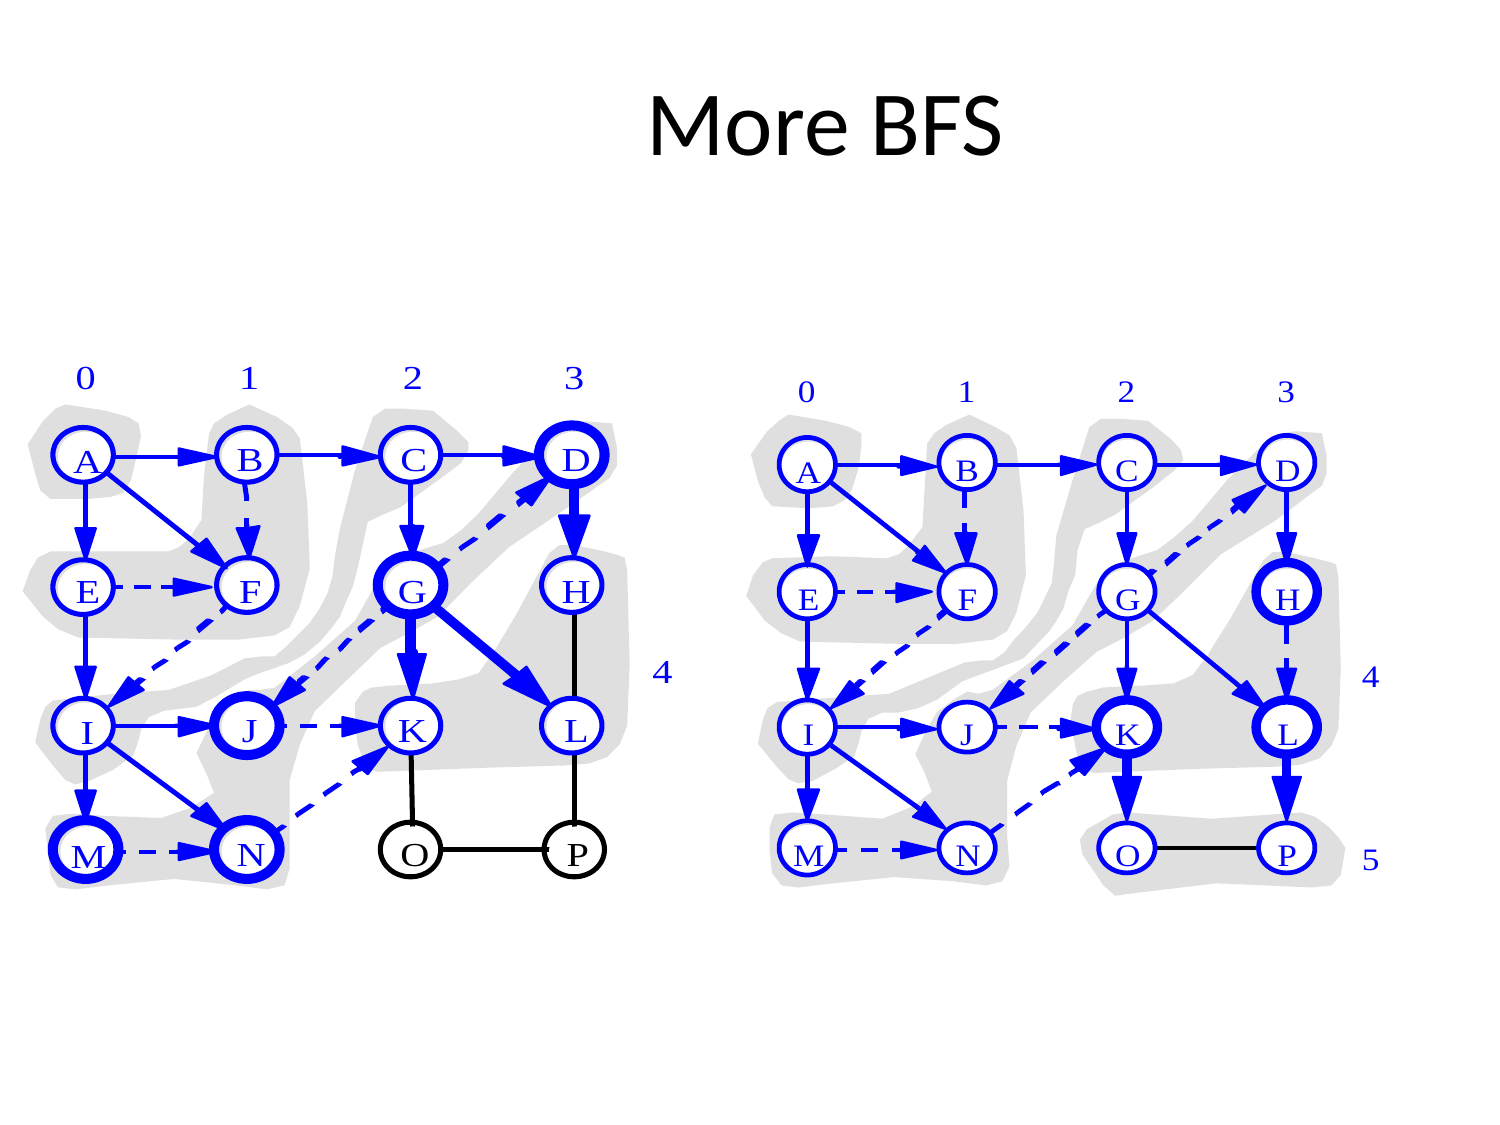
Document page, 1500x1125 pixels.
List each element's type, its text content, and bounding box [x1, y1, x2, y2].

title More BFS [187, 24, 1463, 213]
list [0, 362, 676, 913]
picture [724, 374, 1386, 926]
